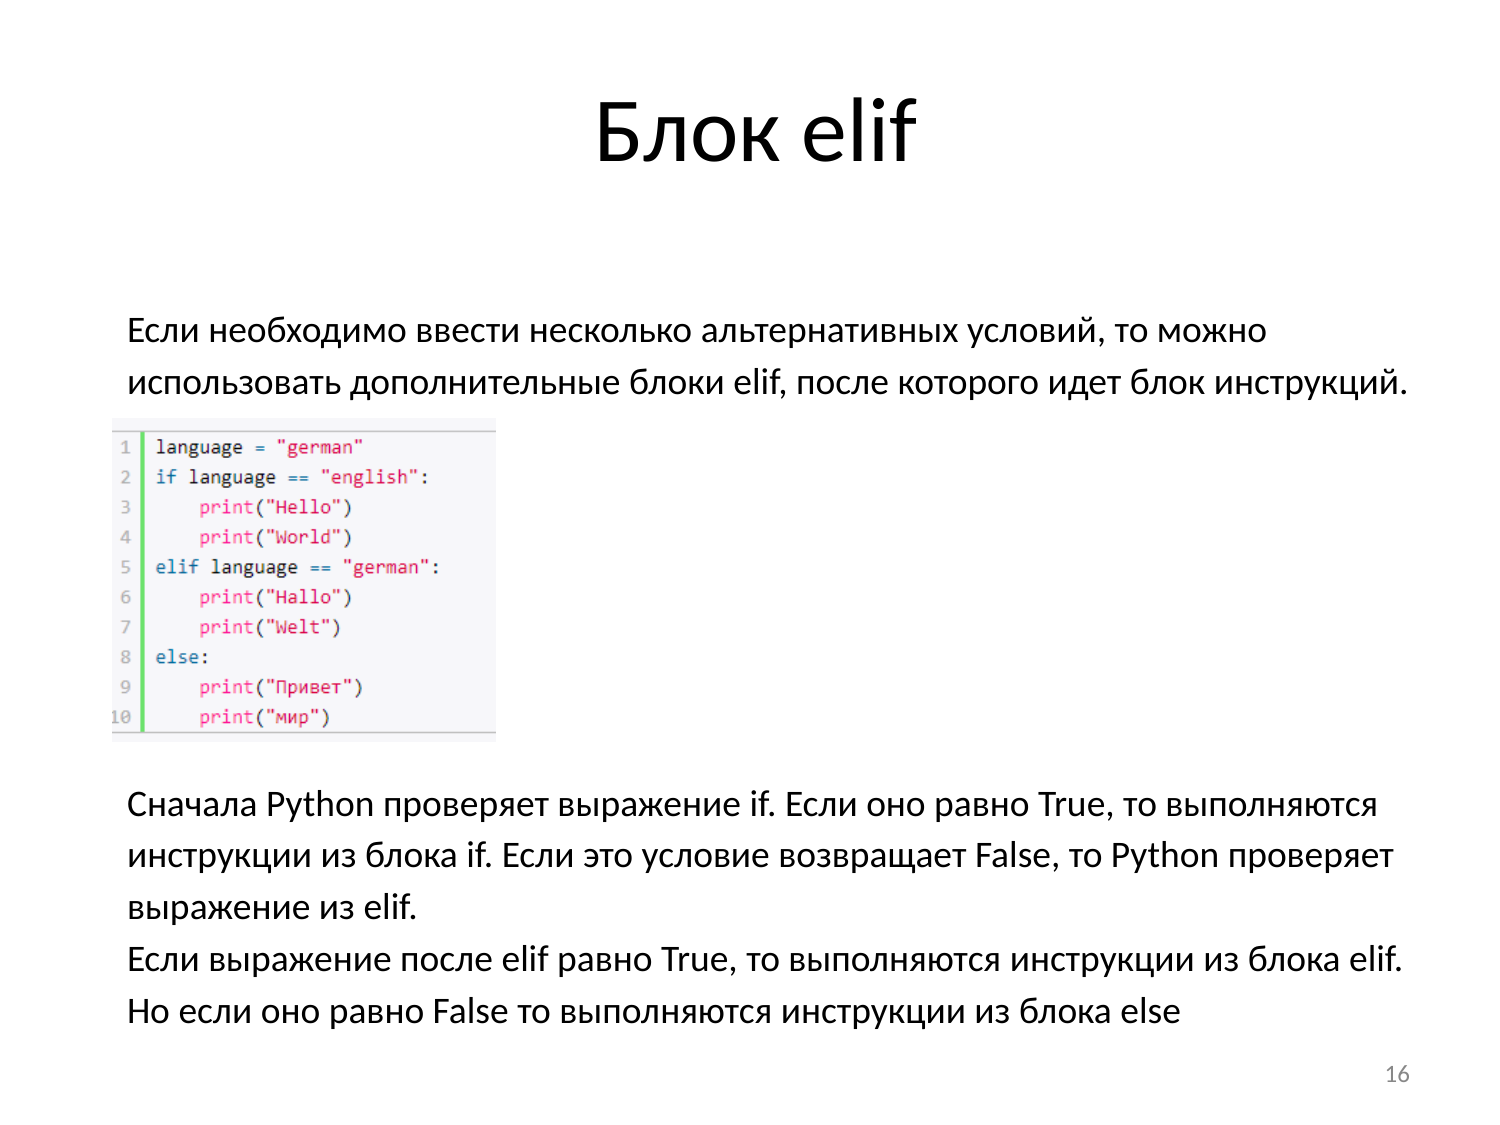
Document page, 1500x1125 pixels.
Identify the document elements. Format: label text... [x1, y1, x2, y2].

picture [111, 418, 496, 743]
text_box Если необходимо ввести несколько альтернативных условий, то можно использовать дополнительные блоки elif, после которого идет блок инструкций. [112, 290, 1459, 455]
title Блок elif [41, 30, 1471, 219]
slide_number ‹#› [1074, 1046, 1425, 1103]
text_box Сначала Python проверяет выражение if. Если оно равно True, то выполняются инструкции из блока if. Если это условие возвращает False, то Python проверяет выражение из elif. Если выражение после elif равно True, то выполняются инструкции из блока elif. Но если оно равно False то выполняются инструкции из блока else [112, 757, 1459, 1046]
